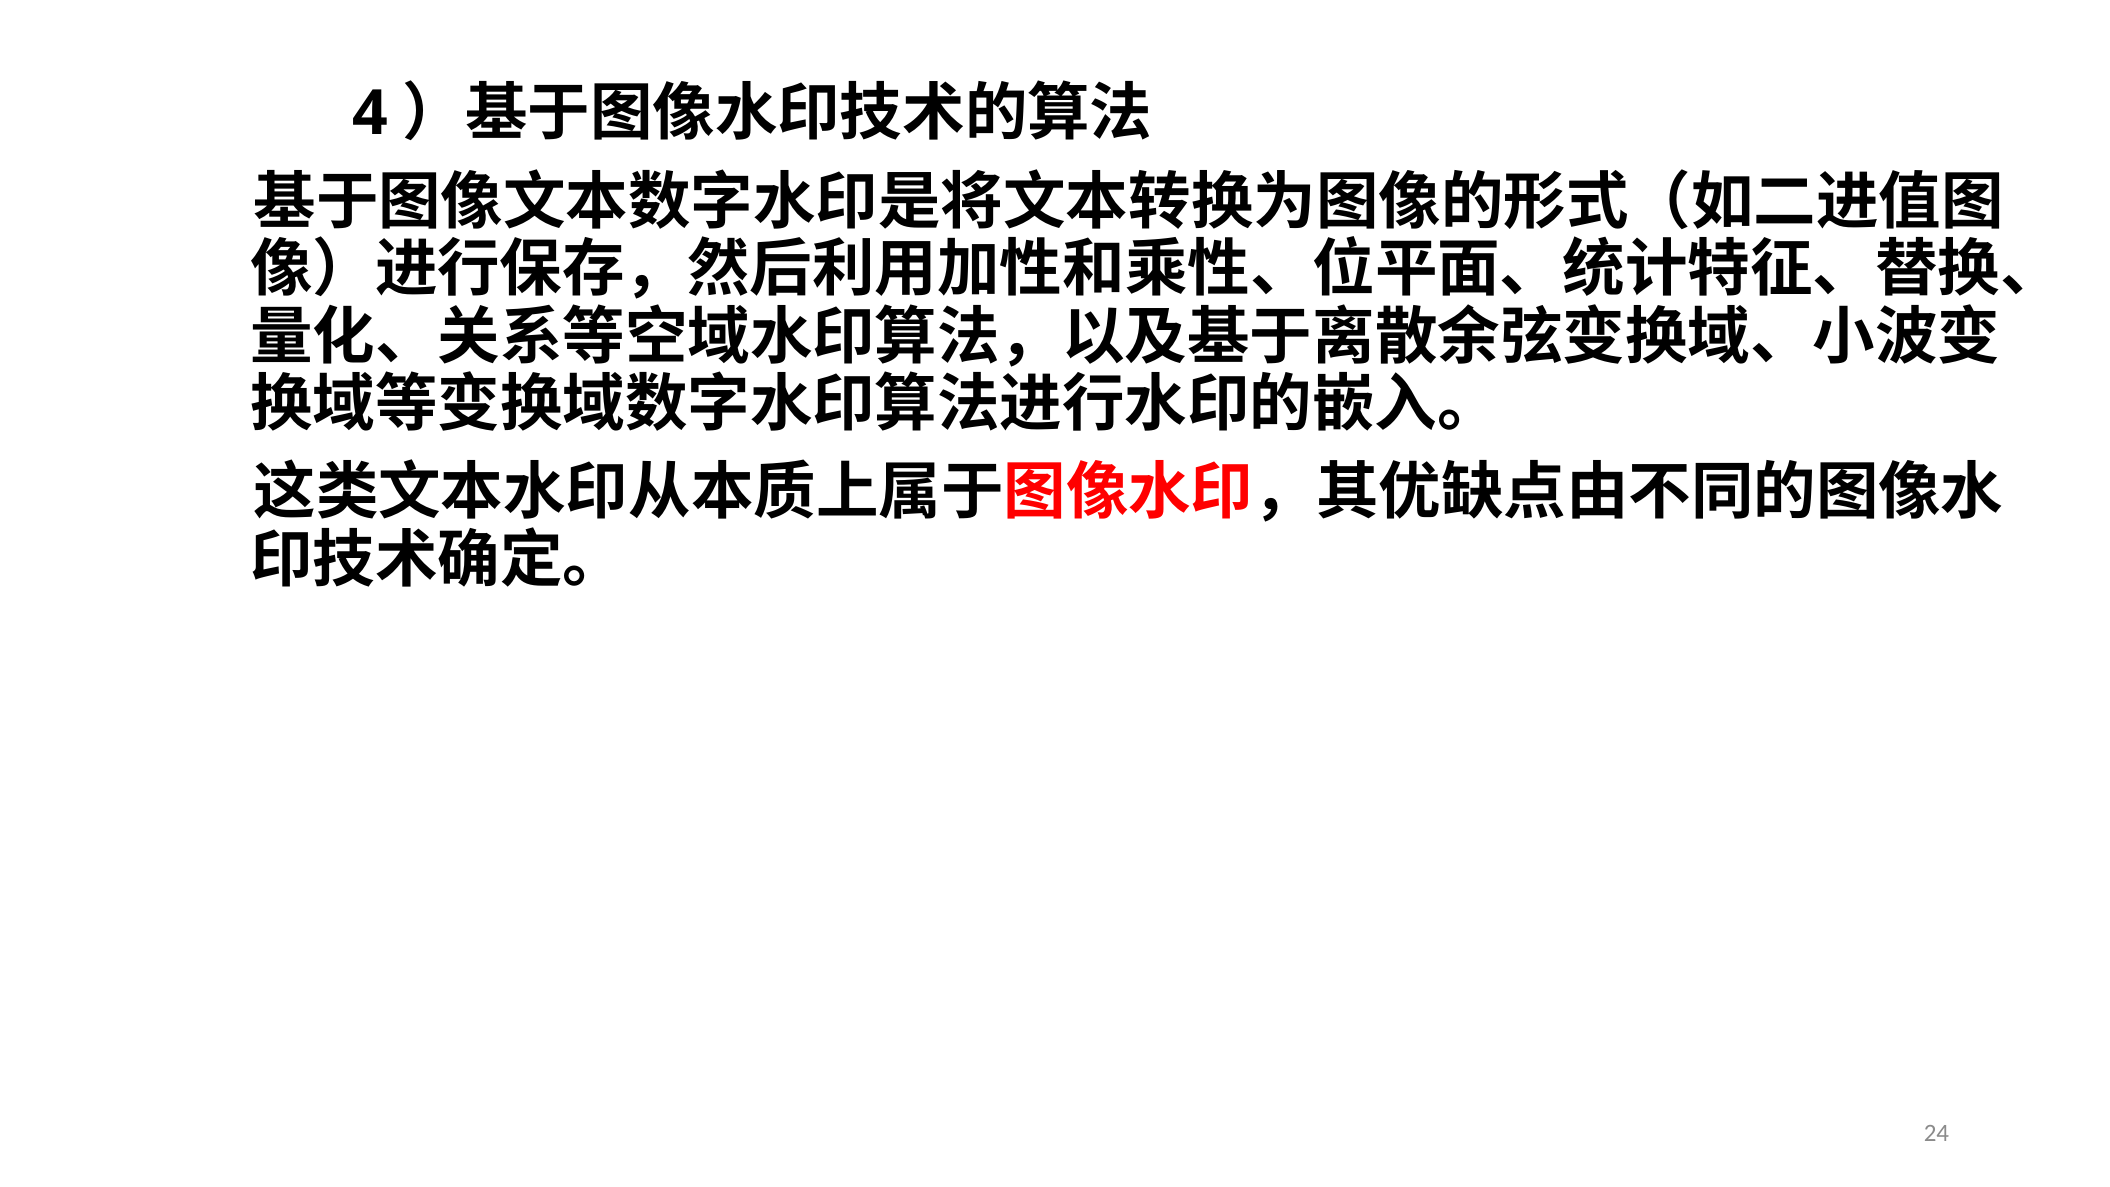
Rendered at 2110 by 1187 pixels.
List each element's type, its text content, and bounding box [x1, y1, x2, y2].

slide_number 24 [1489, 1099, 1965, 1163]
list 4）基于图像水印技术的算法 基于图像文本数字水印是将文本转换为图像的形式（如二进值图像）进行保存，然后利用加性和乘性、位平面、统计特征、替换、量化、关系等空域水印算法，以及基于离散余弦变换域、小波变换域等变换域数字水印算法进行水印的嵌入。 这类文本水印从本质上属于图像水印，其优缺点由不同的图像水印技术确定。 [109, 73, 2061, 865]
